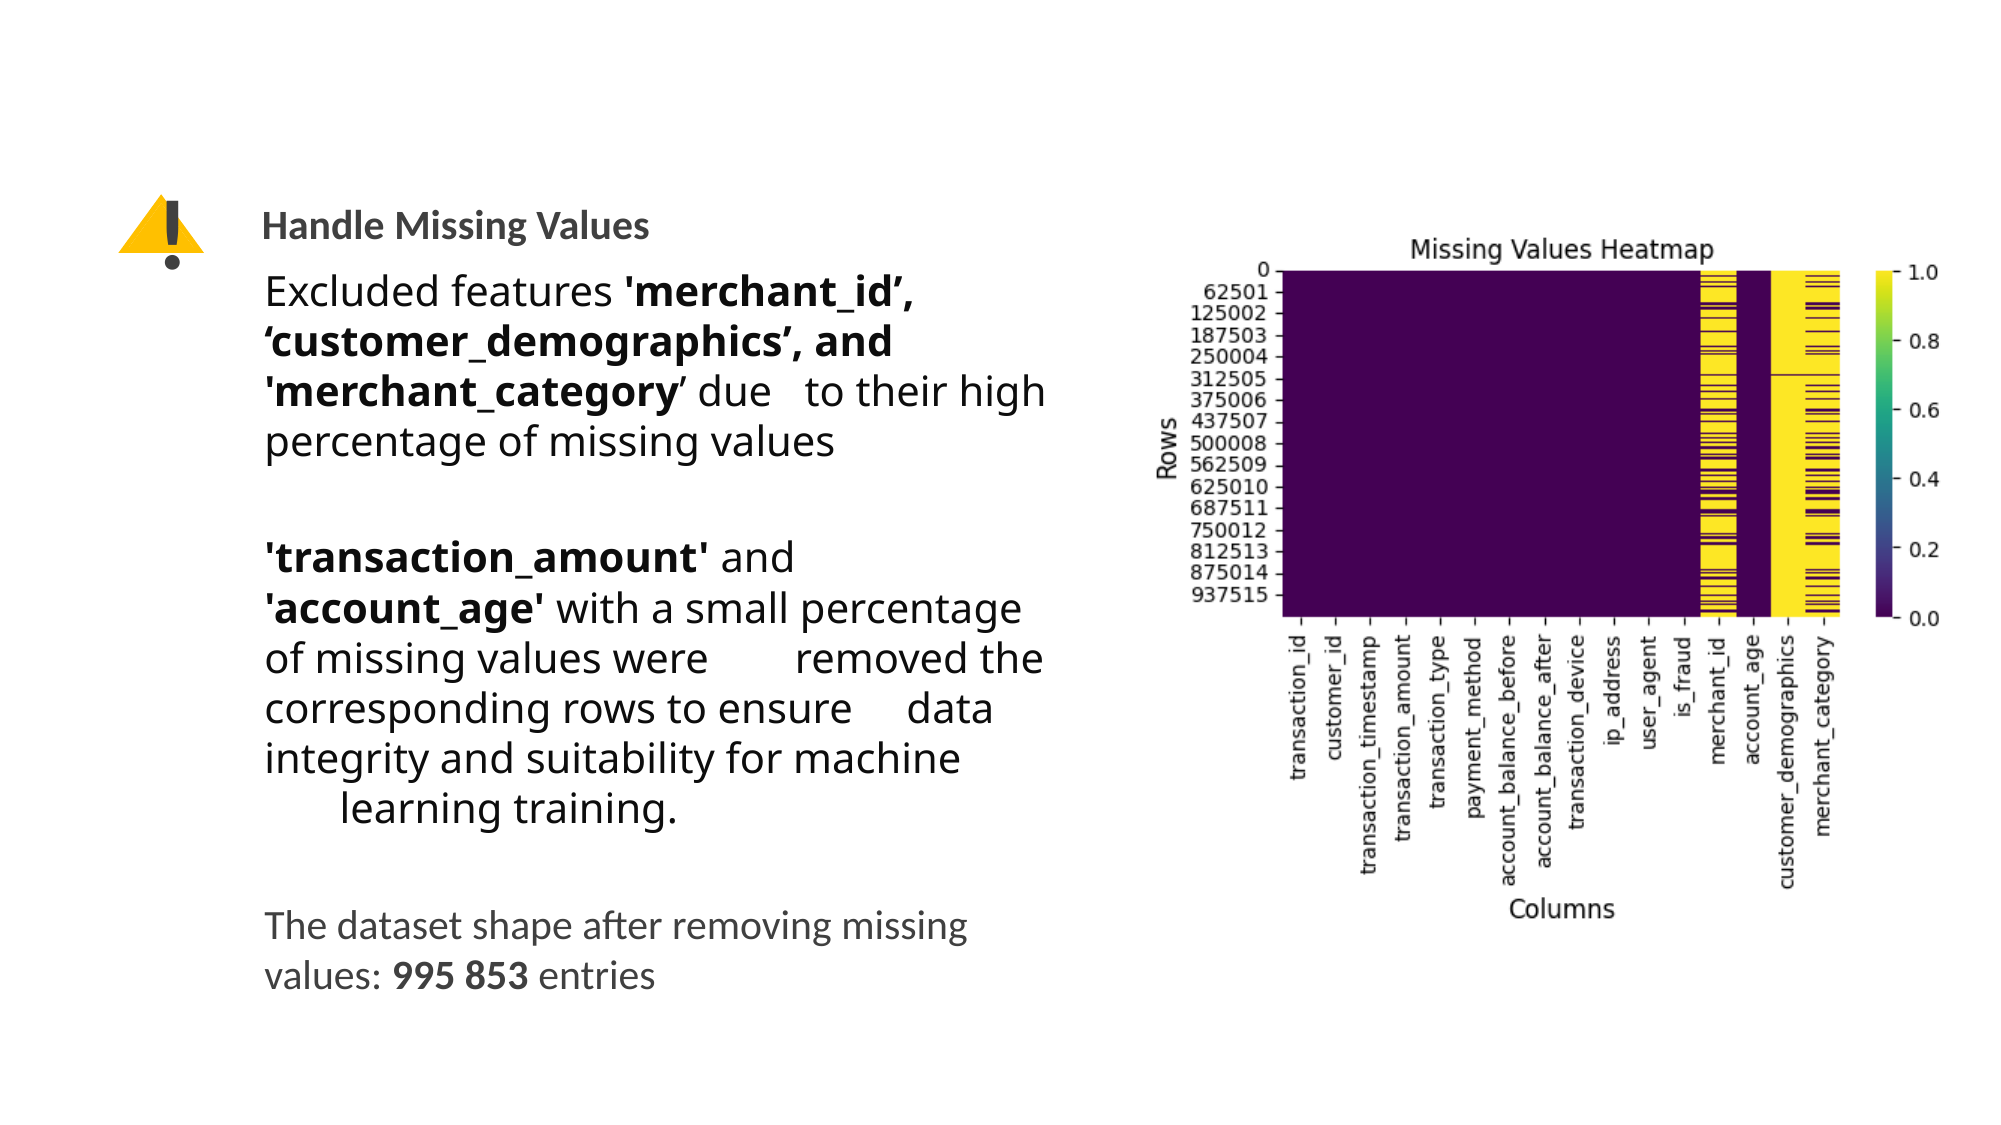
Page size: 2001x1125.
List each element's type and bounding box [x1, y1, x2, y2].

text_box [123, 198, 199, 258]
text_box [247, 190, 1073, 309]
picture [1139, 223, 1954, 938]
